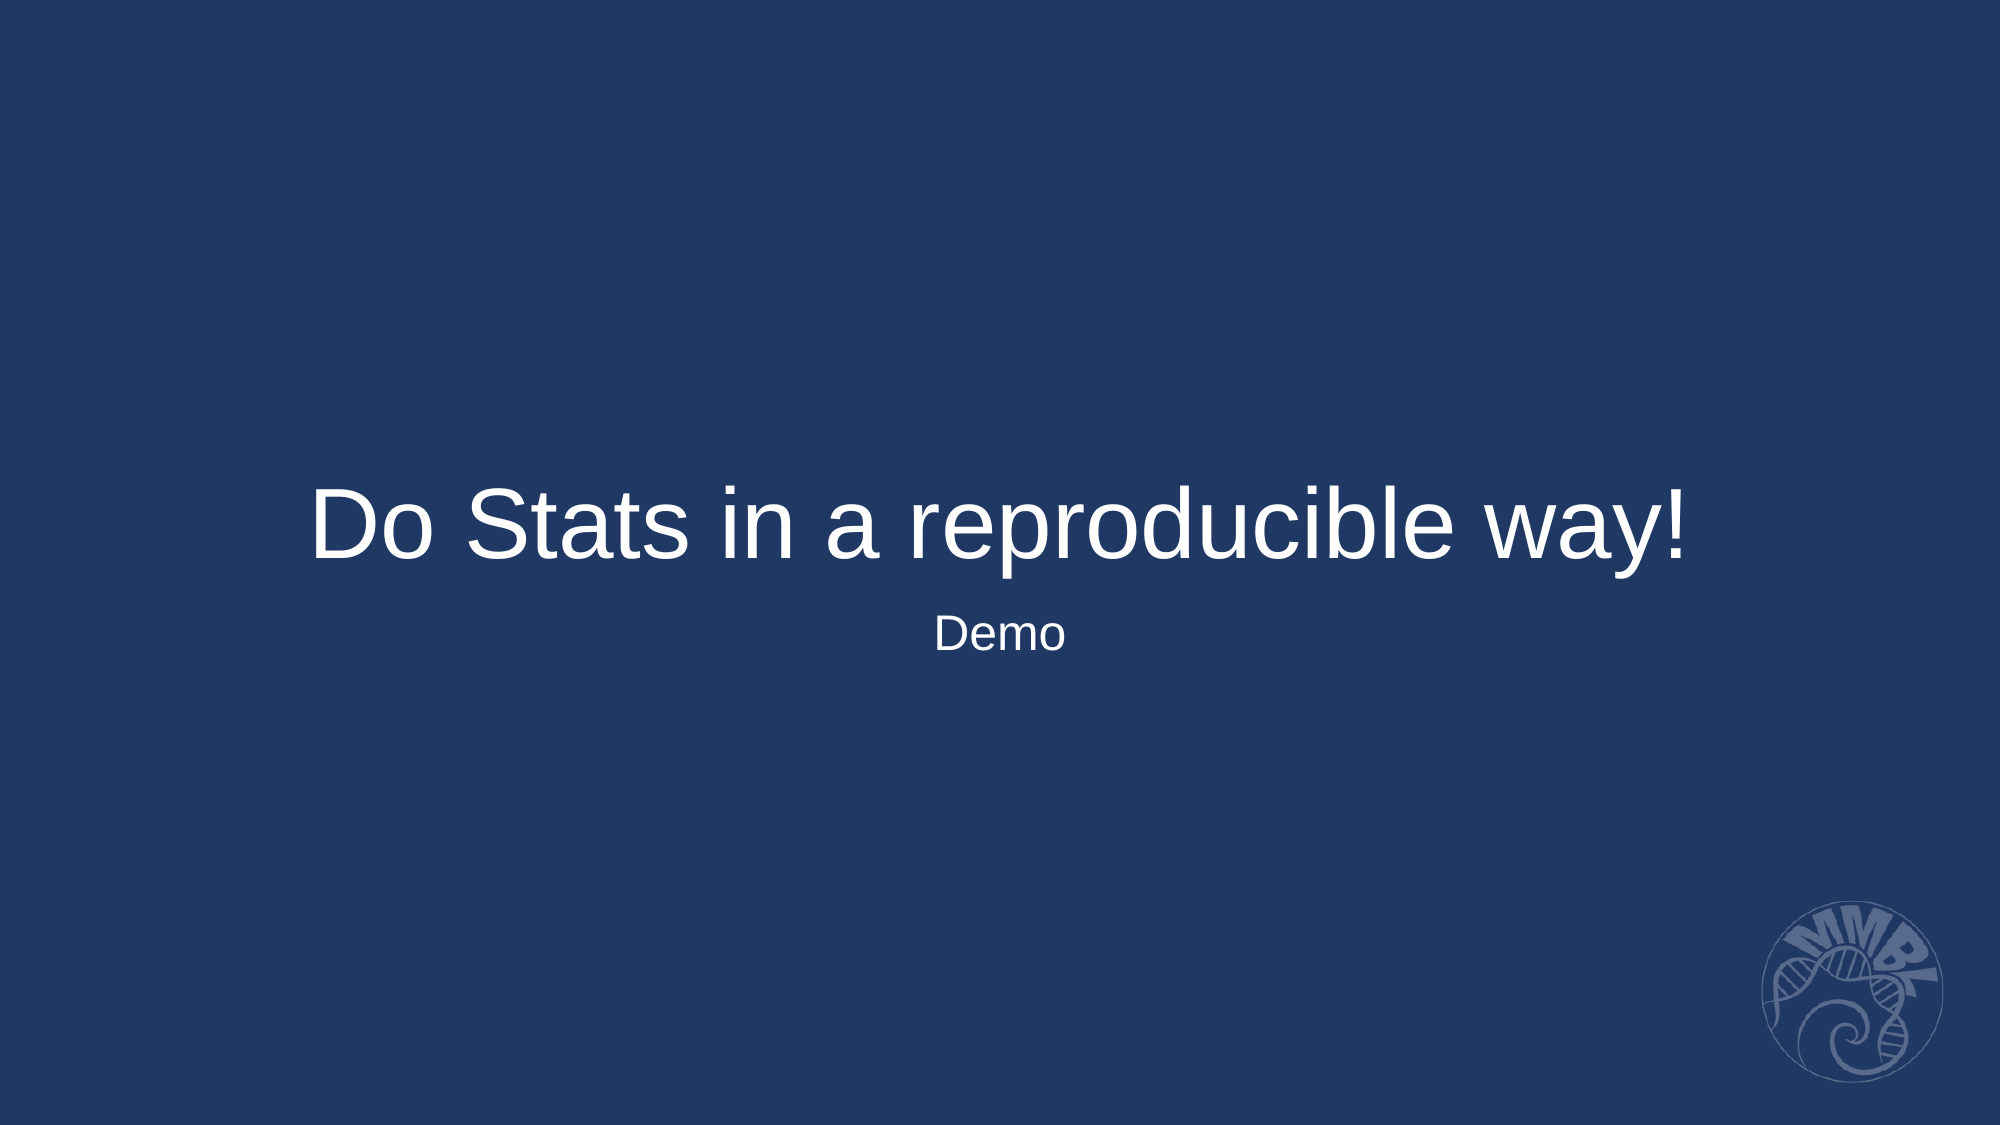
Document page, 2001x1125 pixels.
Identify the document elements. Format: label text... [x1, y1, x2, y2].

title Do Stats in a reproducible way! [137, 417, 1863, 525]
picture [1755, 895, 1949, 1089]
text_box Demo [137, 525, 1863, 744]
